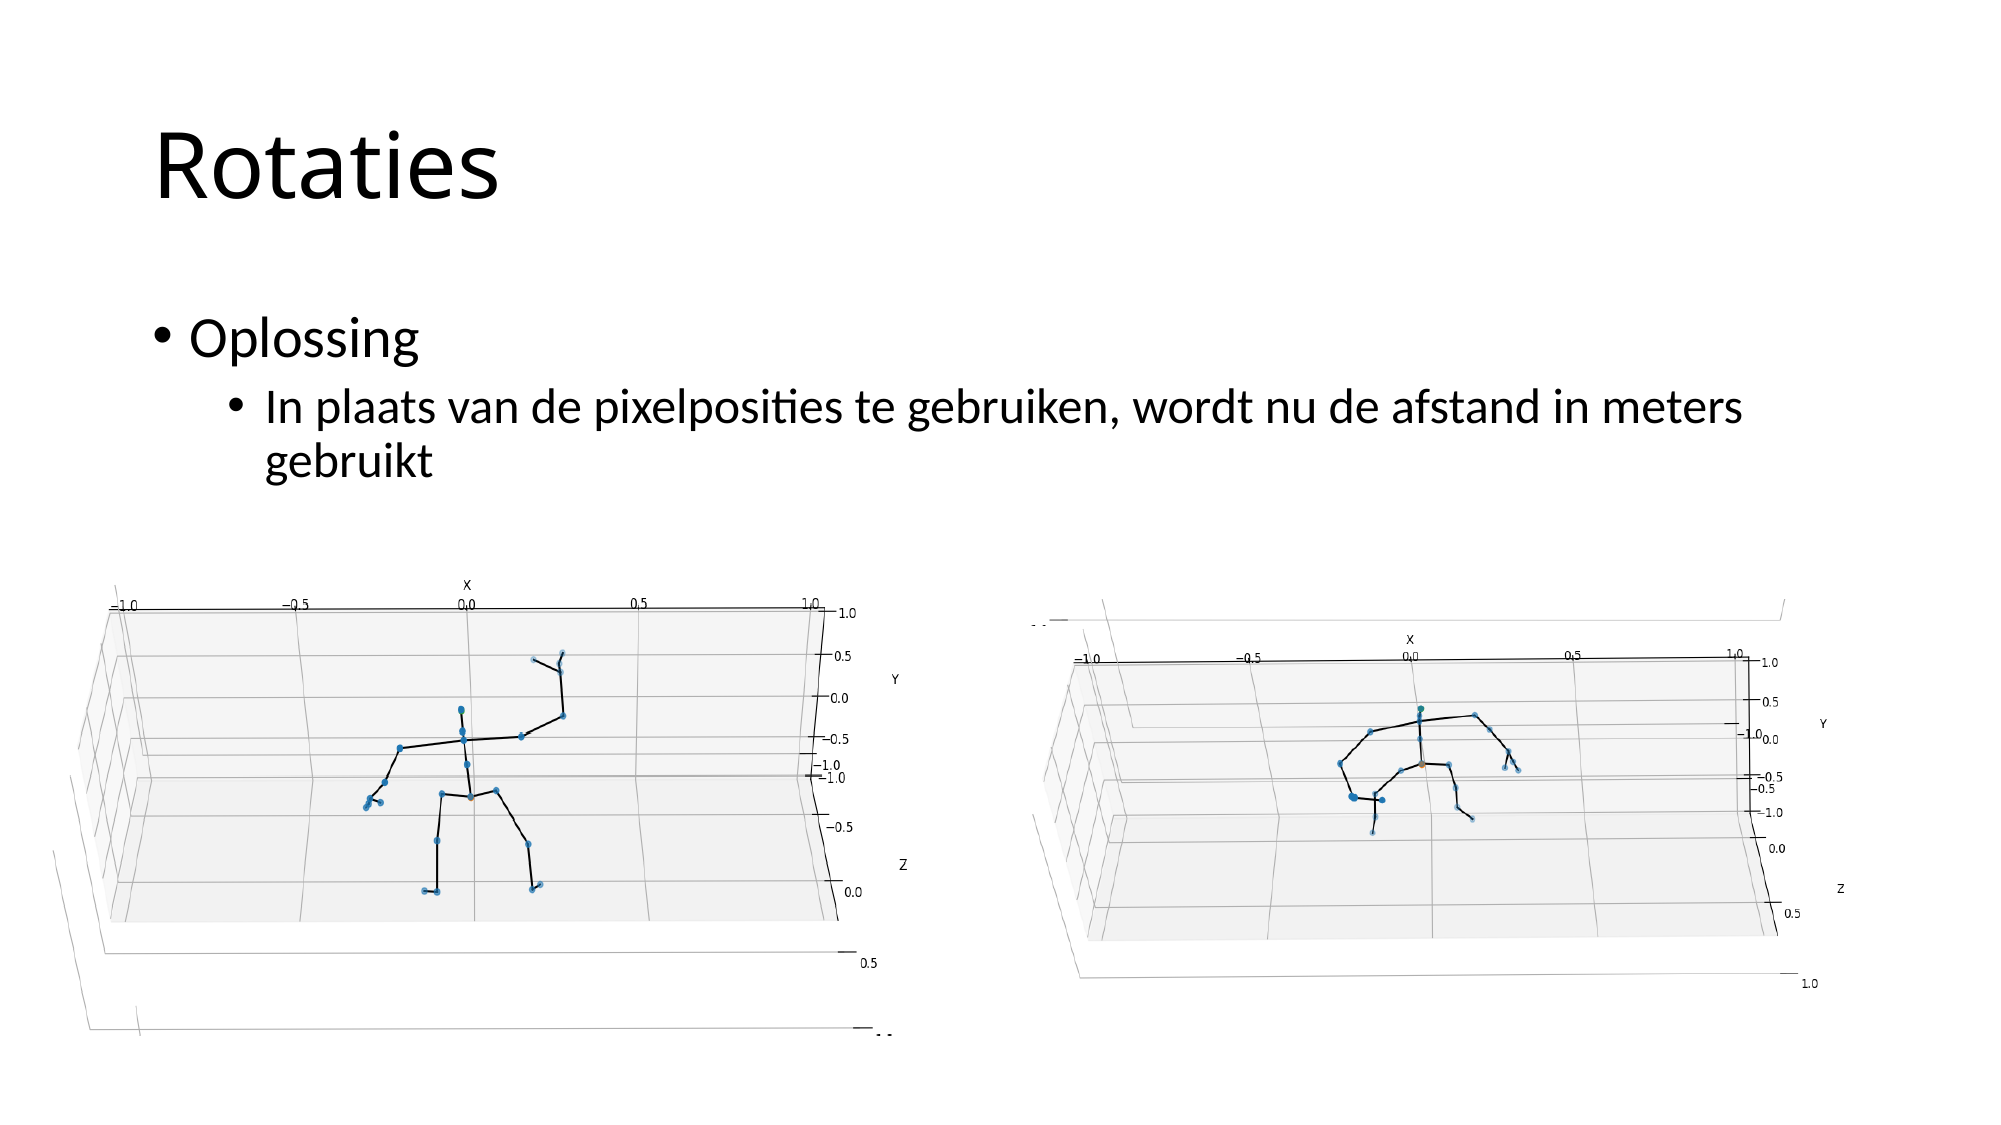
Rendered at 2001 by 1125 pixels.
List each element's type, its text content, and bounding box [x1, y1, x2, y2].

picture [987, 599, 1936, 1049]
picture [0, 518, 930, 1036]
list Oplossing In plaats van de pixelposities te gebruiken, wordt nu de afstand in meters gebruikt [137, 299, 1863, 1014]
title Rotaties [137, 59, 1863, 278]
